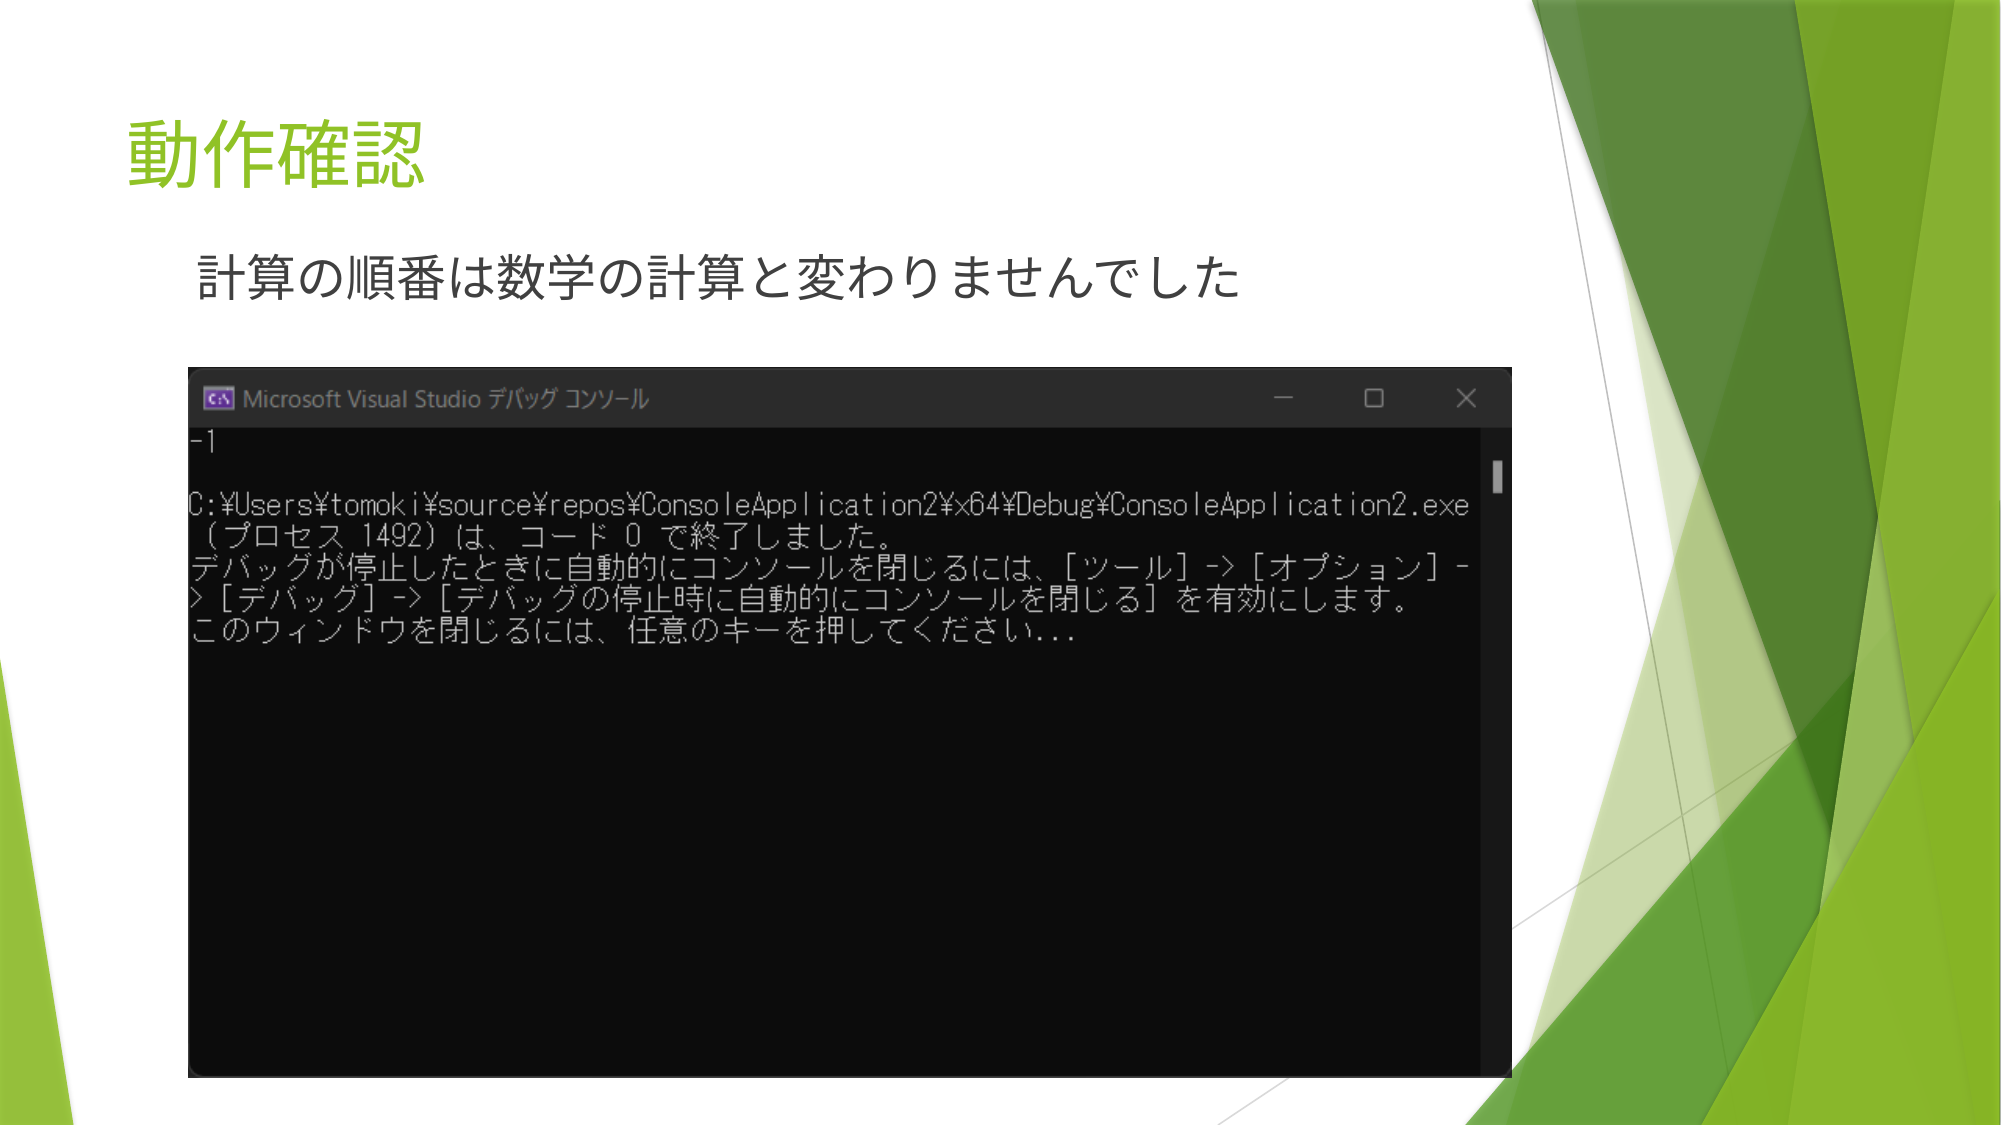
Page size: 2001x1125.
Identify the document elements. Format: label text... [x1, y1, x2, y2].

picture [188, 367, 1513, 1079]
title 動作確認 [111, 99, 1522, 317]
text_box 計算の順番は数学の計算と変わりませんでした [181, 246, 1439, 880]
